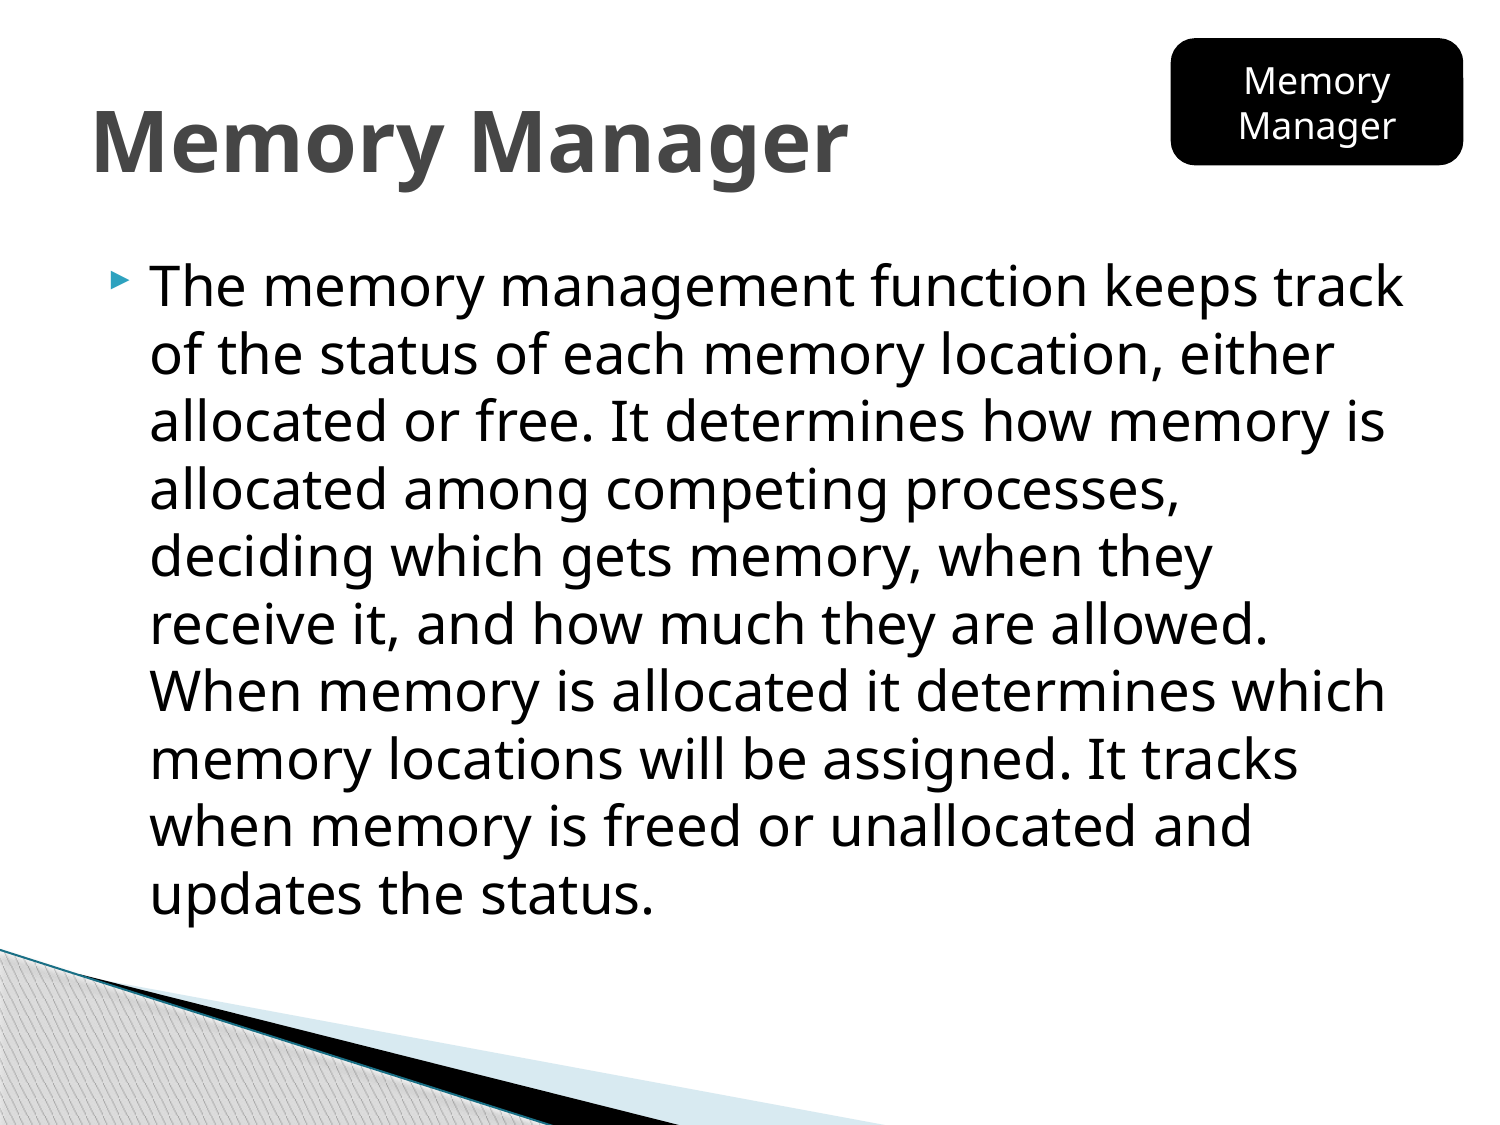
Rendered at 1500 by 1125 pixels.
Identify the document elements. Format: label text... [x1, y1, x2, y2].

list The memory management function keeps track of the status of each memory location, either allocated or free. It determines how memory is allocated among competing processes, deciding which gets memory, when they receive it, and how much they are allowed. When memory is allocated it determines which memory locations will be assigned. It tracks when memory is freed or unallocated and updates the status. [75, 243, 1425, 986]
text_box Memory Manager [1170, 38, 1464, 166]
title Memory Manager [75, 45, 1425, 233]
